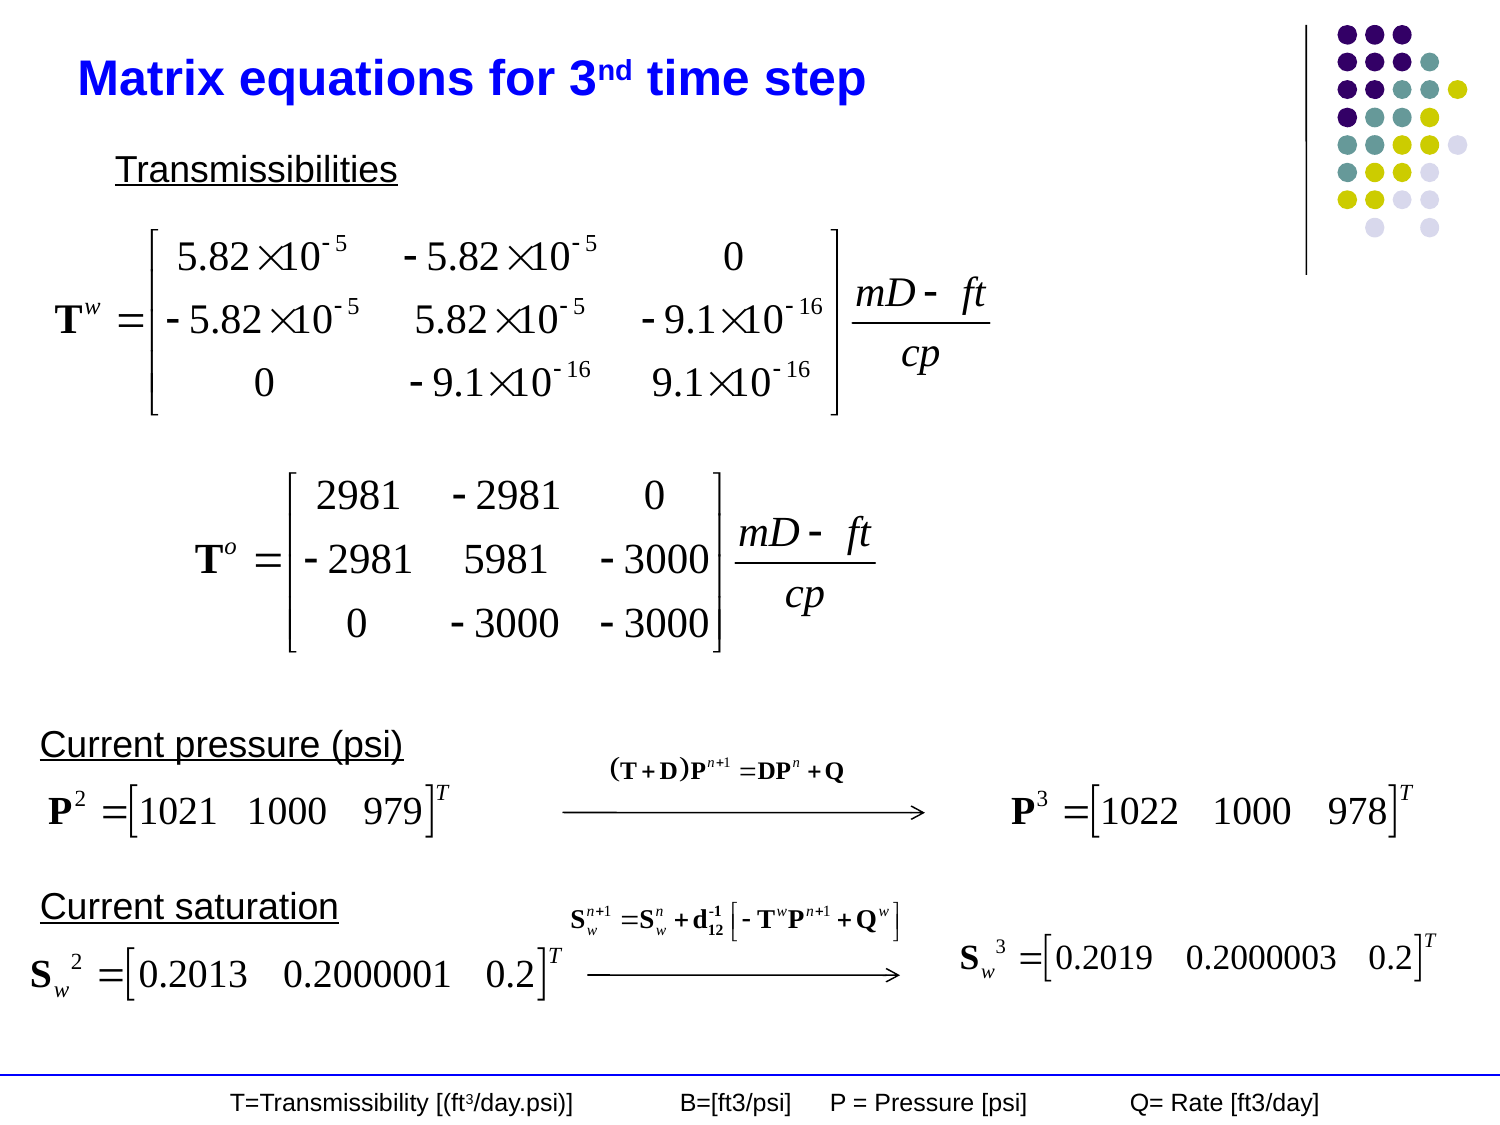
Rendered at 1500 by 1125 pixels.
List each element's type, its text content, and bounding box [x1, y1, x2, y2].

title Matrix equations for 3nd time step [62, 37, 1113, 113]
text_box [606, 751, 850, 795]
text_box Current pressure (psi) [24, 712, 463, 773]
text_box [188, 462, 885, 664]
text_box Transmissibilities [99, 137, 813, 198]
text_box Current saturation [24, 874, 738, 935]
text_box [1004, 774, 1423, 849]
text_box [24, 937, 573, 1011]
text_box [41, 774, 460, 849]
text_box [48, 220, 998, 425]
text_box T=Transmissibility [(ft3/day.psi)] B=[ft3/psi] P = Pressure [psi] Q= Rate [ft3/day] [0, 1081, 1500, 1125]
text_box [954, 924, 1445, 991]
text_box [566, 897, 909, 948]
